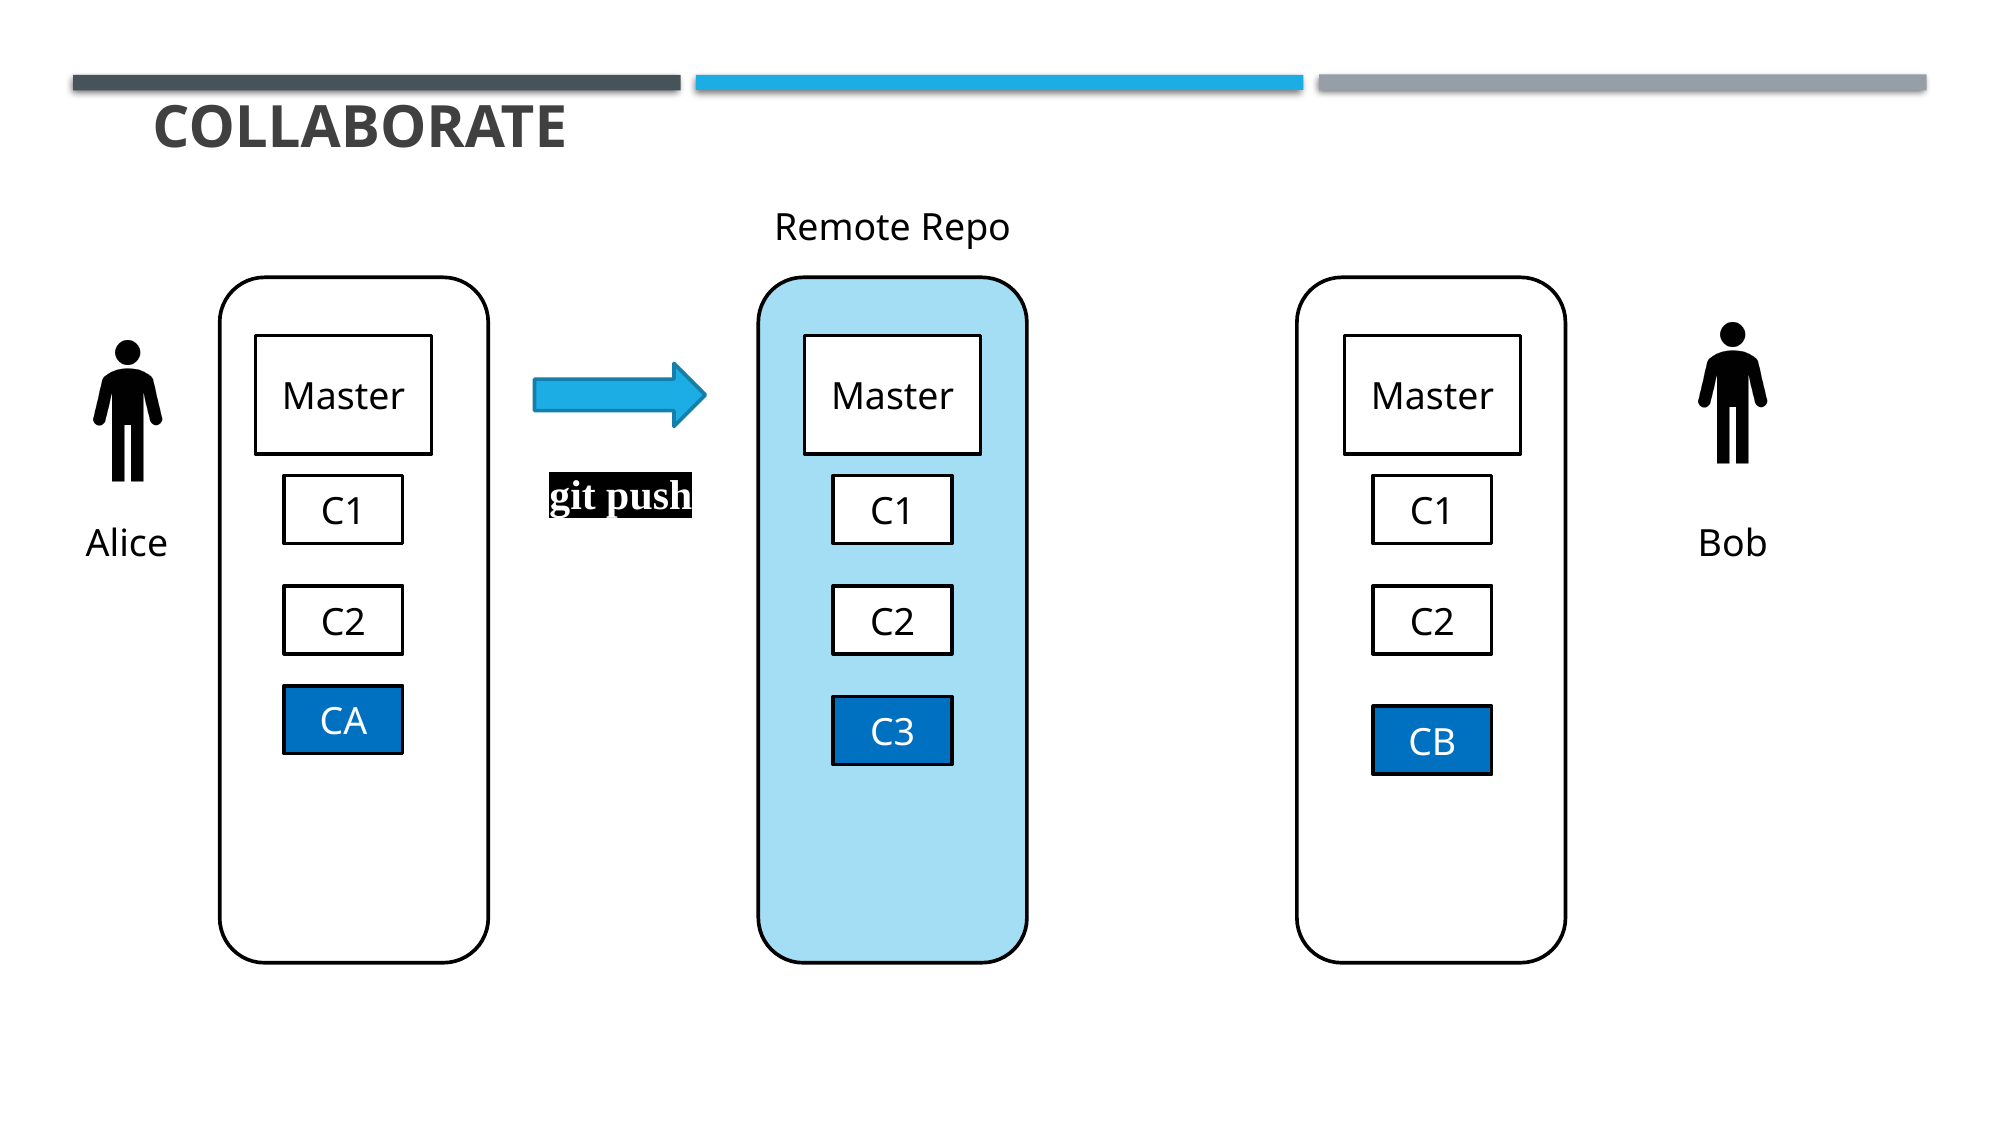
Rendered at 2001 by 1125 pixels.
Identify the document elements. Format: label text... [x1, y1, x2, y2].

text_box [1343, 335, 1522, 655]
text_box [1643, 317, 1823, 574]
text_box Remote Repo [758, 195, 1027, 256]
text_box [254, 335, 433, 655]
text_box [804, 335, 982, 655]
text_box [33, 335, 221, 574]
title Collaborate [137, 59, 1846, 167]
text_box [219, 276, 1567, 964]
